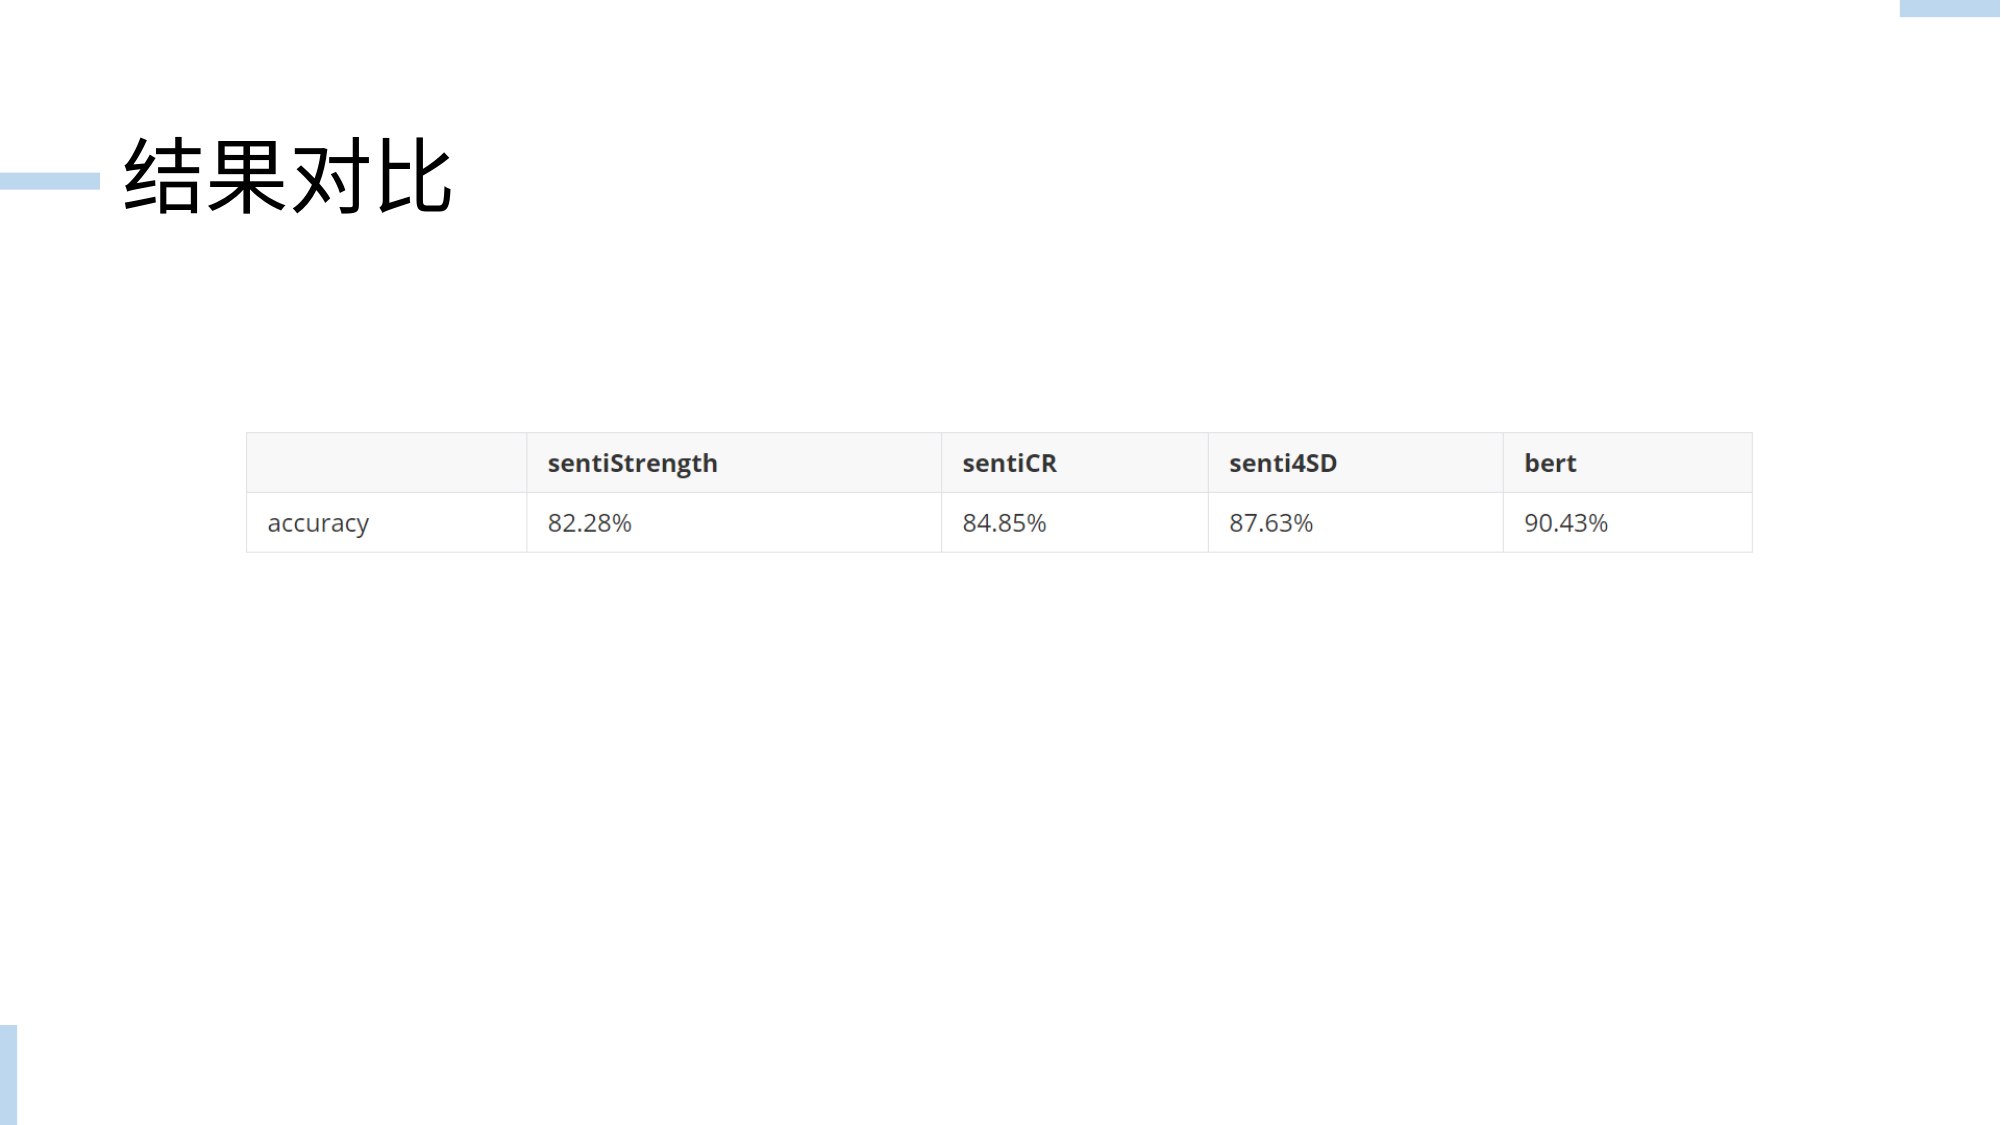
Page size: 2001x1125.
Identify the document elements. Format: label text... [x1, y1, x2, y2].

picture [220, 407, 1780, 580]
text_box 结果对比 [108, 127, 902, 233]
